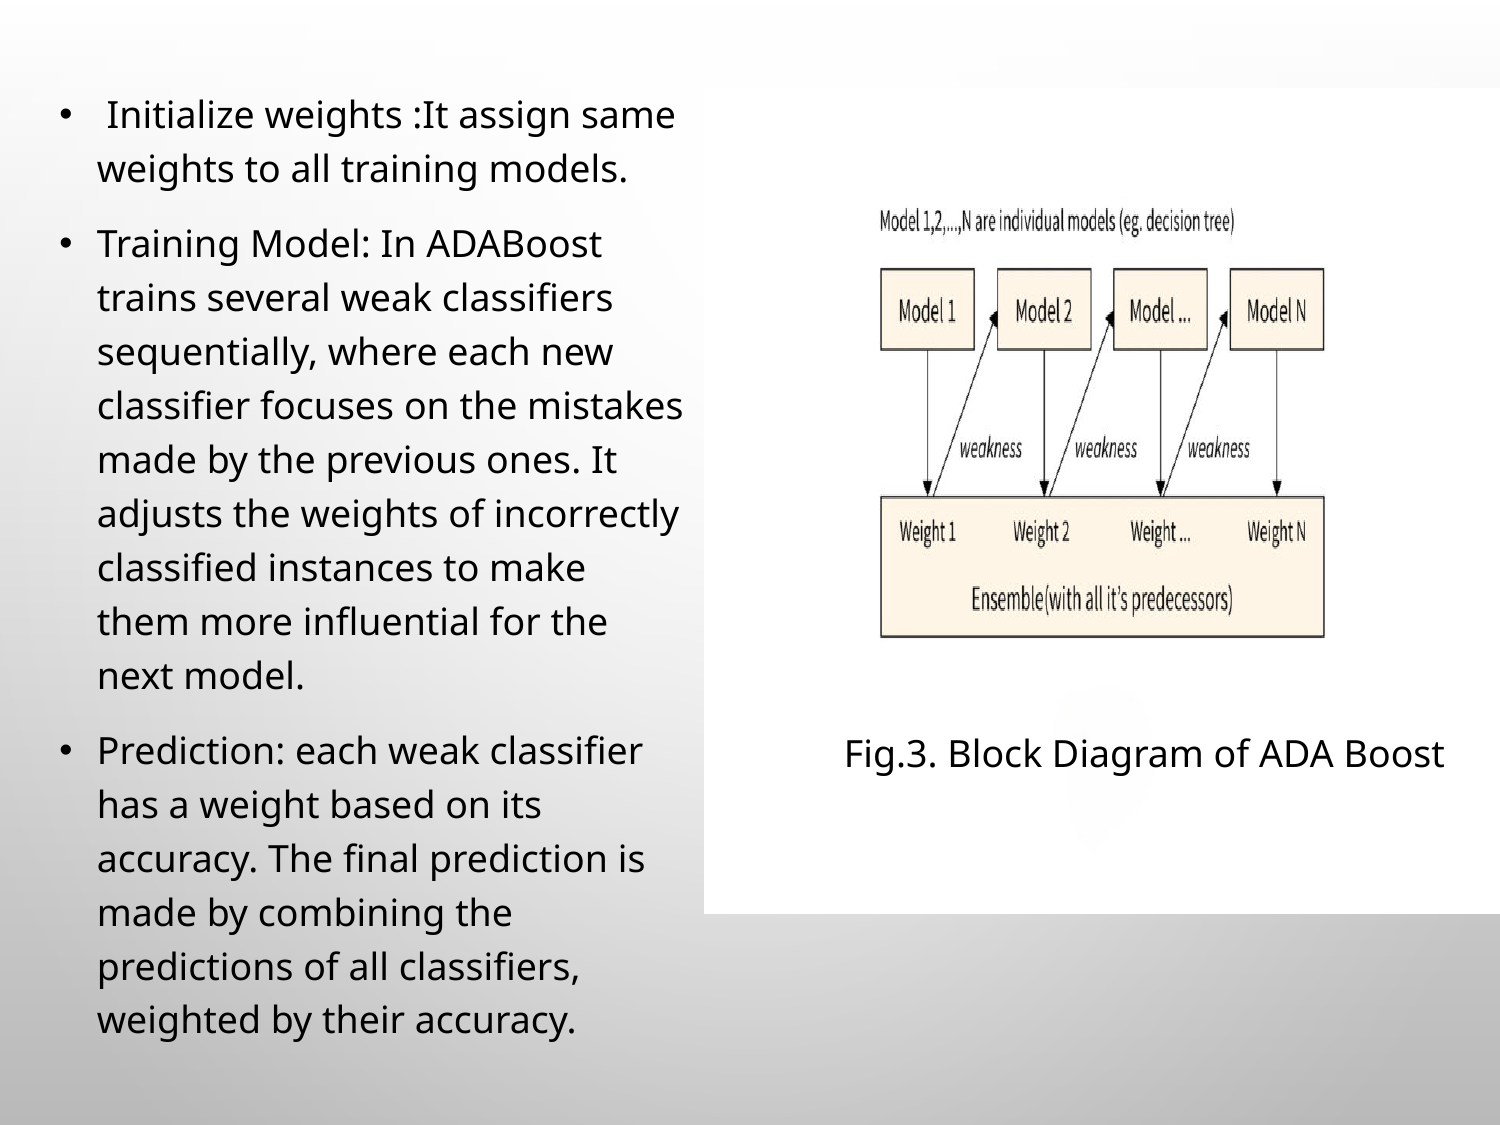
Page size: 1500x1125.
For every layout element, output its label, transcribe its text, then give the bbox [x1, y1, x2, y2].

picture [0, 0, 1500, 1125]
list Initialize weights :It assign same weights to all training models. Training Model: In ADABoost trains several weak classifiers sequentially, where each new classifier focuses on the mistakes made by the previous ones. It adjusts the weights of incorrectly classified instances to make them more influential for the next model. Prediction: each weak classifier has a weight based on its accuracy. The final prediction is made by combining the predictions of all classifiers, weighted by their accuracy. [44, 74, 705, 1012]
